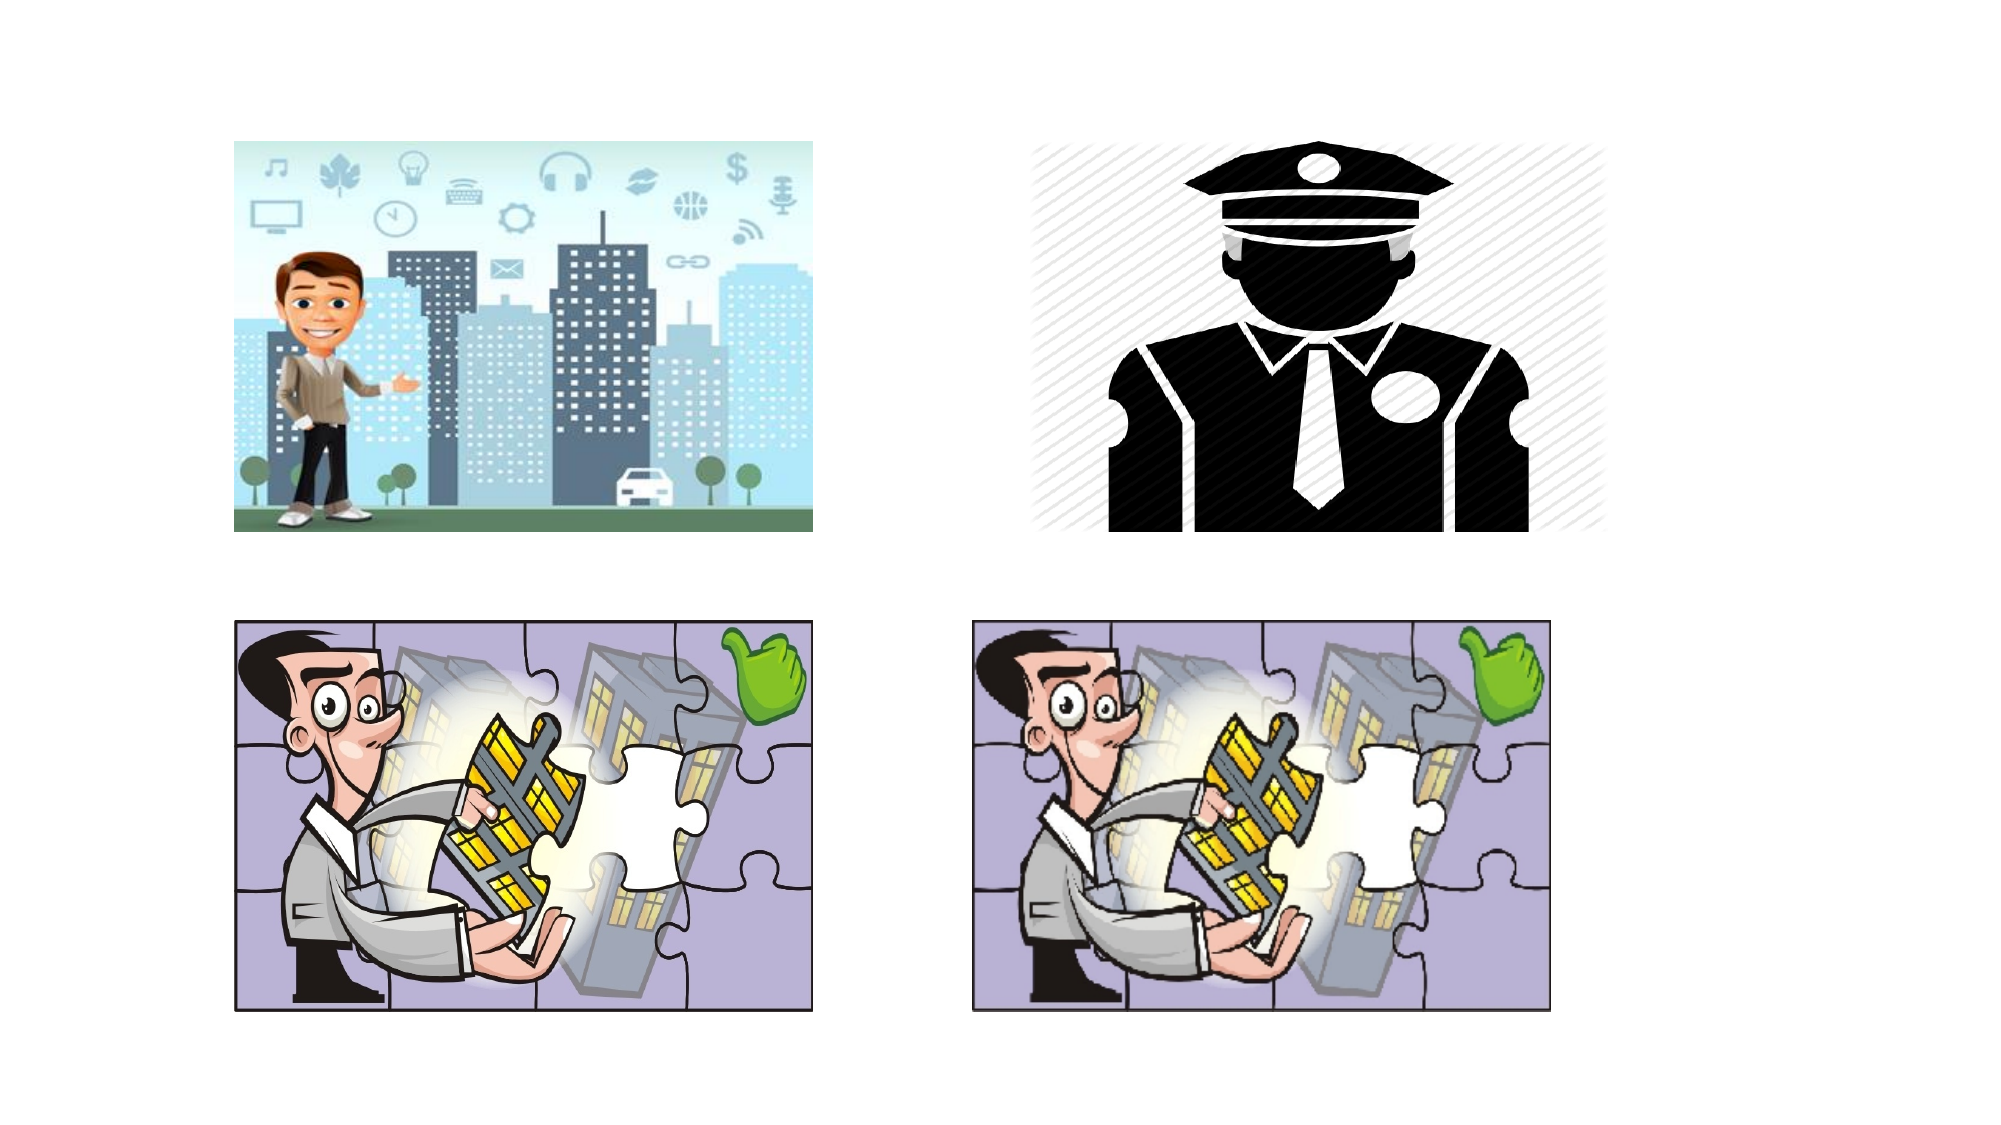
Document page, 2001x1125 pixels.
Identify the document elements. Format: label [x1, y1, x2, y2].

picture [972, 620, 1551, 1012]
picture [1029, 141, 1608, 532]
picture [234, 141, 813, 533]
picture [234, 620, 813, 1012]
